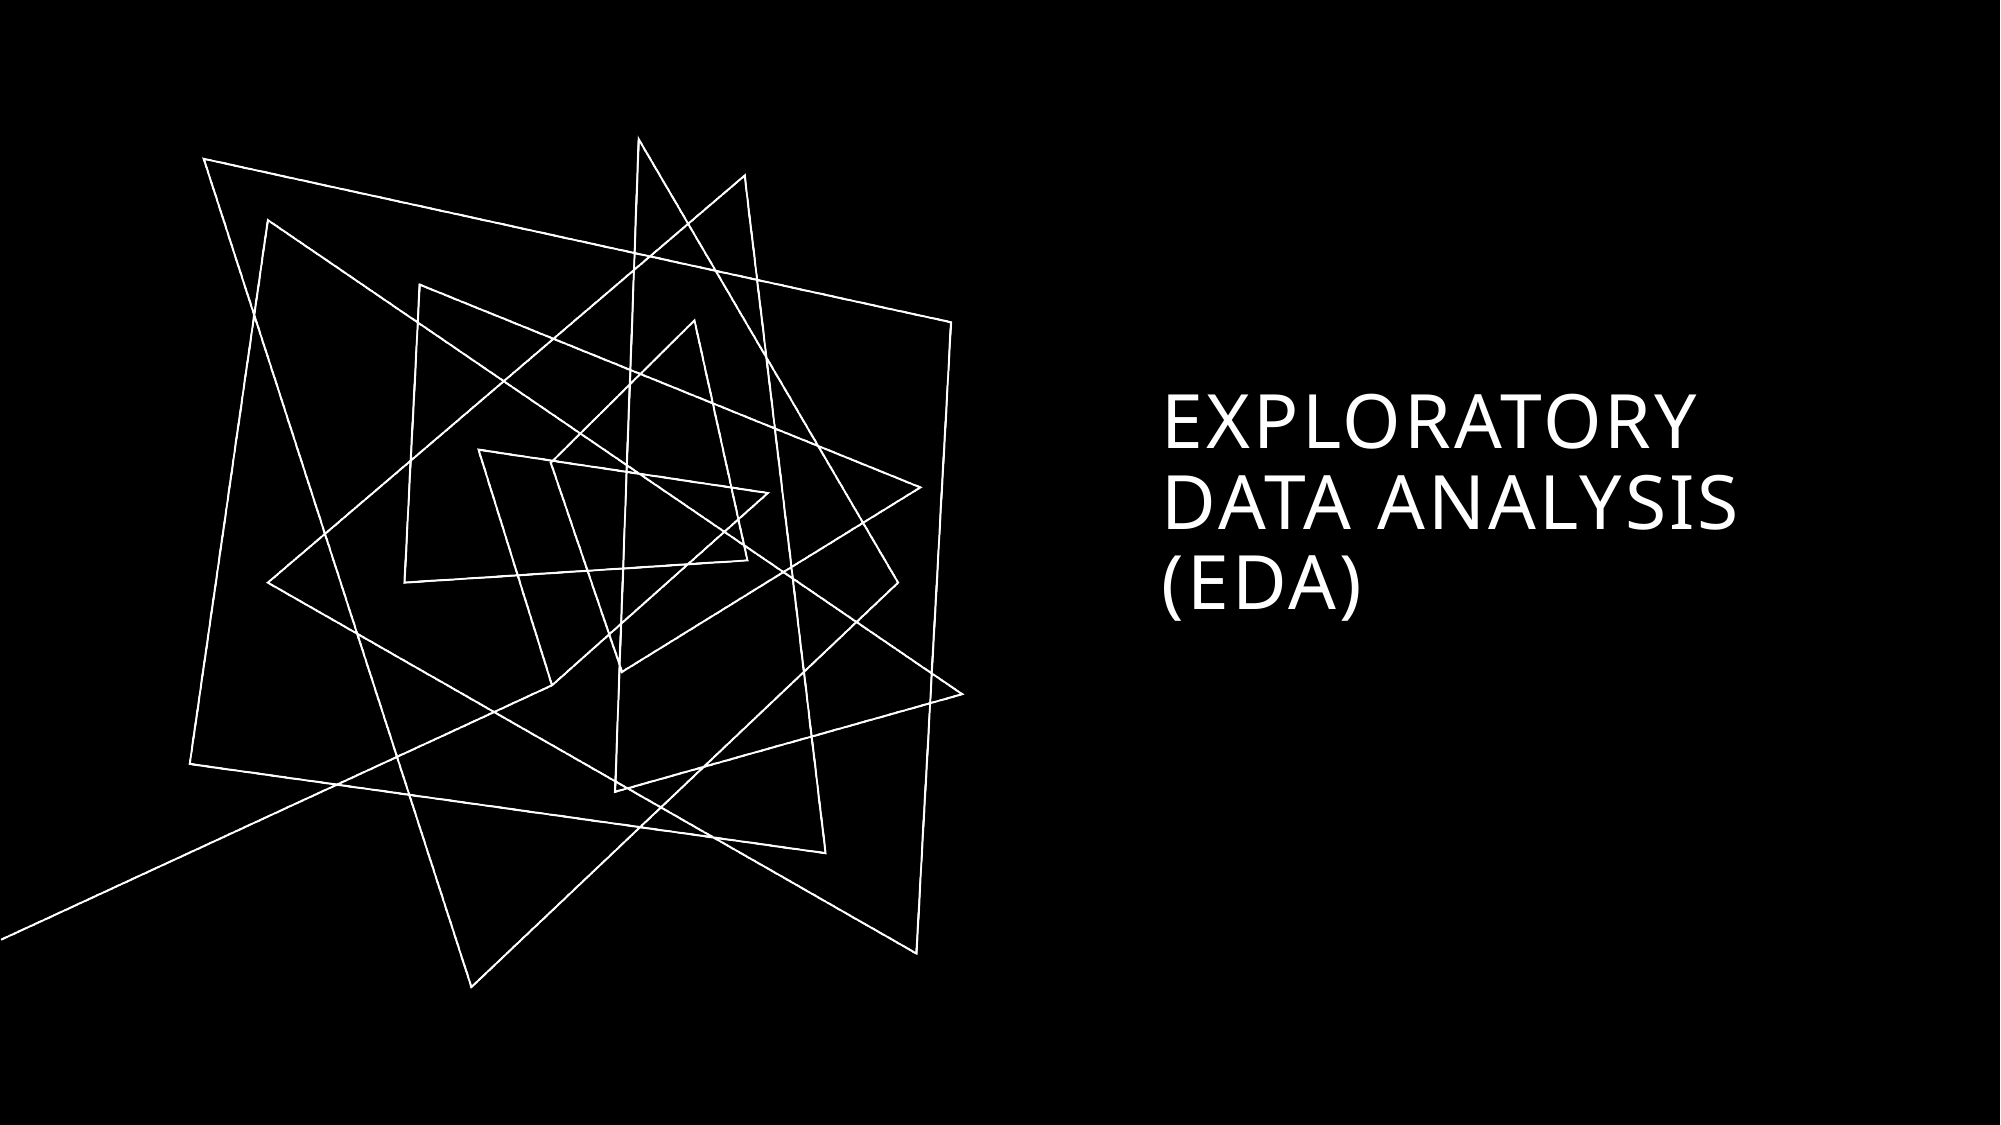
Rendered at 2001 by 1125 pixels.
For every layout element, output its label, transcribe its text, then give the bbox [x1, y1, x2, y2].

title Exploratory data analysis (EDA) [1146, 352, 1833, 634]
picture [0, 135, 965, 989]
